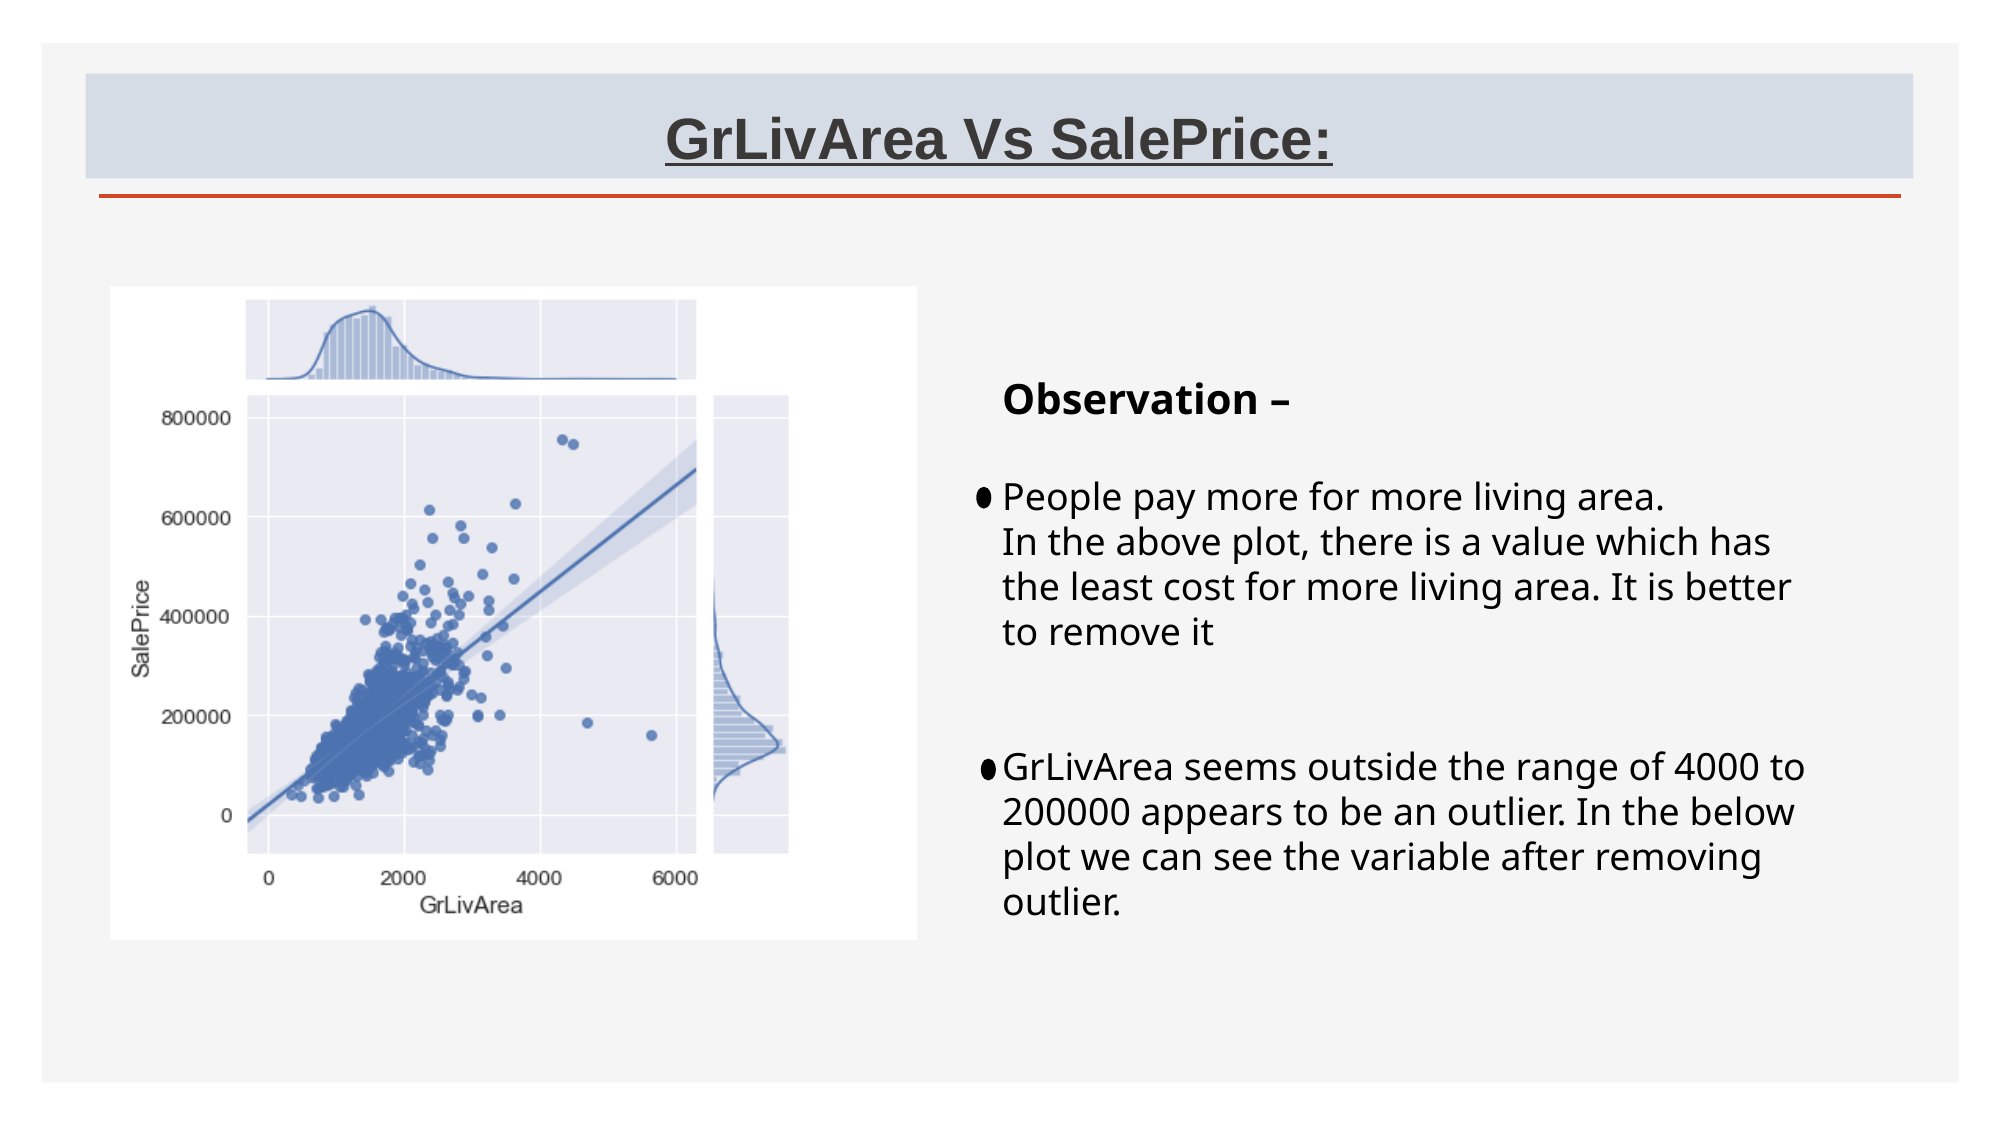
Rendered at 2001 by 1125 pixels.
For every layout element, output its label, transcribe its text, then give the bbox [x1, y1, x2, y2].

text_box Observation – People pay more for more living area. In the above plot, there is a value which has the least cost for more living area. It is better to remove it GrLivArea seems outside the range of 4000 to 200000 appears to be an outlier. In the below plot we can see the variable after removing outlier. [987, 365, 1833, 976]
text_box [975, 485, 993, 510]
picture [110, 286, 917, 940]
title GrLivArea Vs SalePrice: [85, 73, 1914, 179]
text_box [979, 757, 997, 782]
